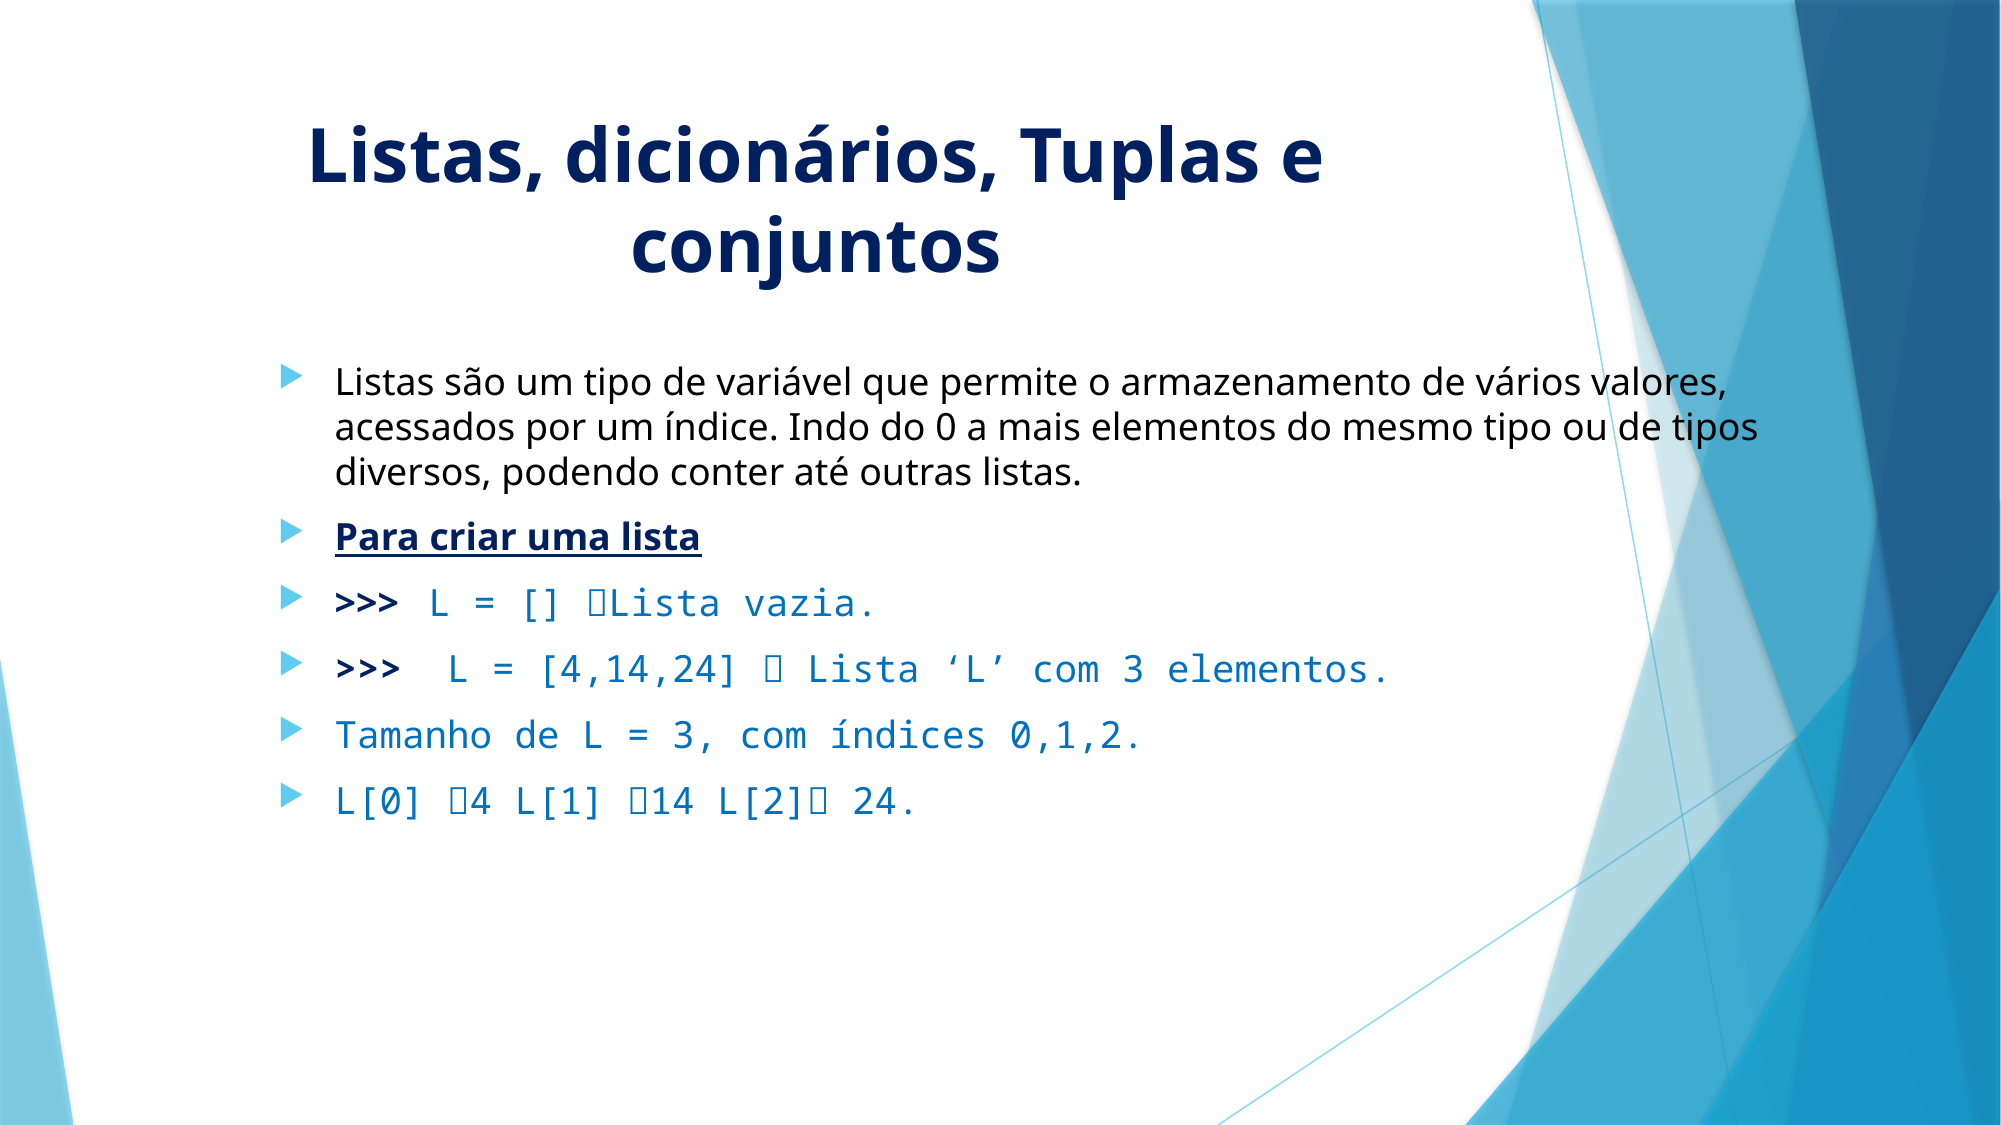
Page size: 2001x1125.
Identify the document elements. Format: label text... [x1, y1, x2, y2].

title Listas, dicionários, Tuplas e conjuntos [111, 99, 1522, 317]
list Listas são um tipo de variável que permite o armazenamento de vários valores, acessados por um índice. Indo do 0 a mais elementos do mesmo tipo ou de tipos diversos, podendo conter até outras listas. Para criar uma lista >>> L = [] Lista vazia. >>> L = [4,14,24]  Lista ‘L’ com 3 elementos. Tamanho de L = 3, com índices 0,1,2. L[0] 4 L[1] 14 L[2] 24. [263, 350, 1888, 1067]
